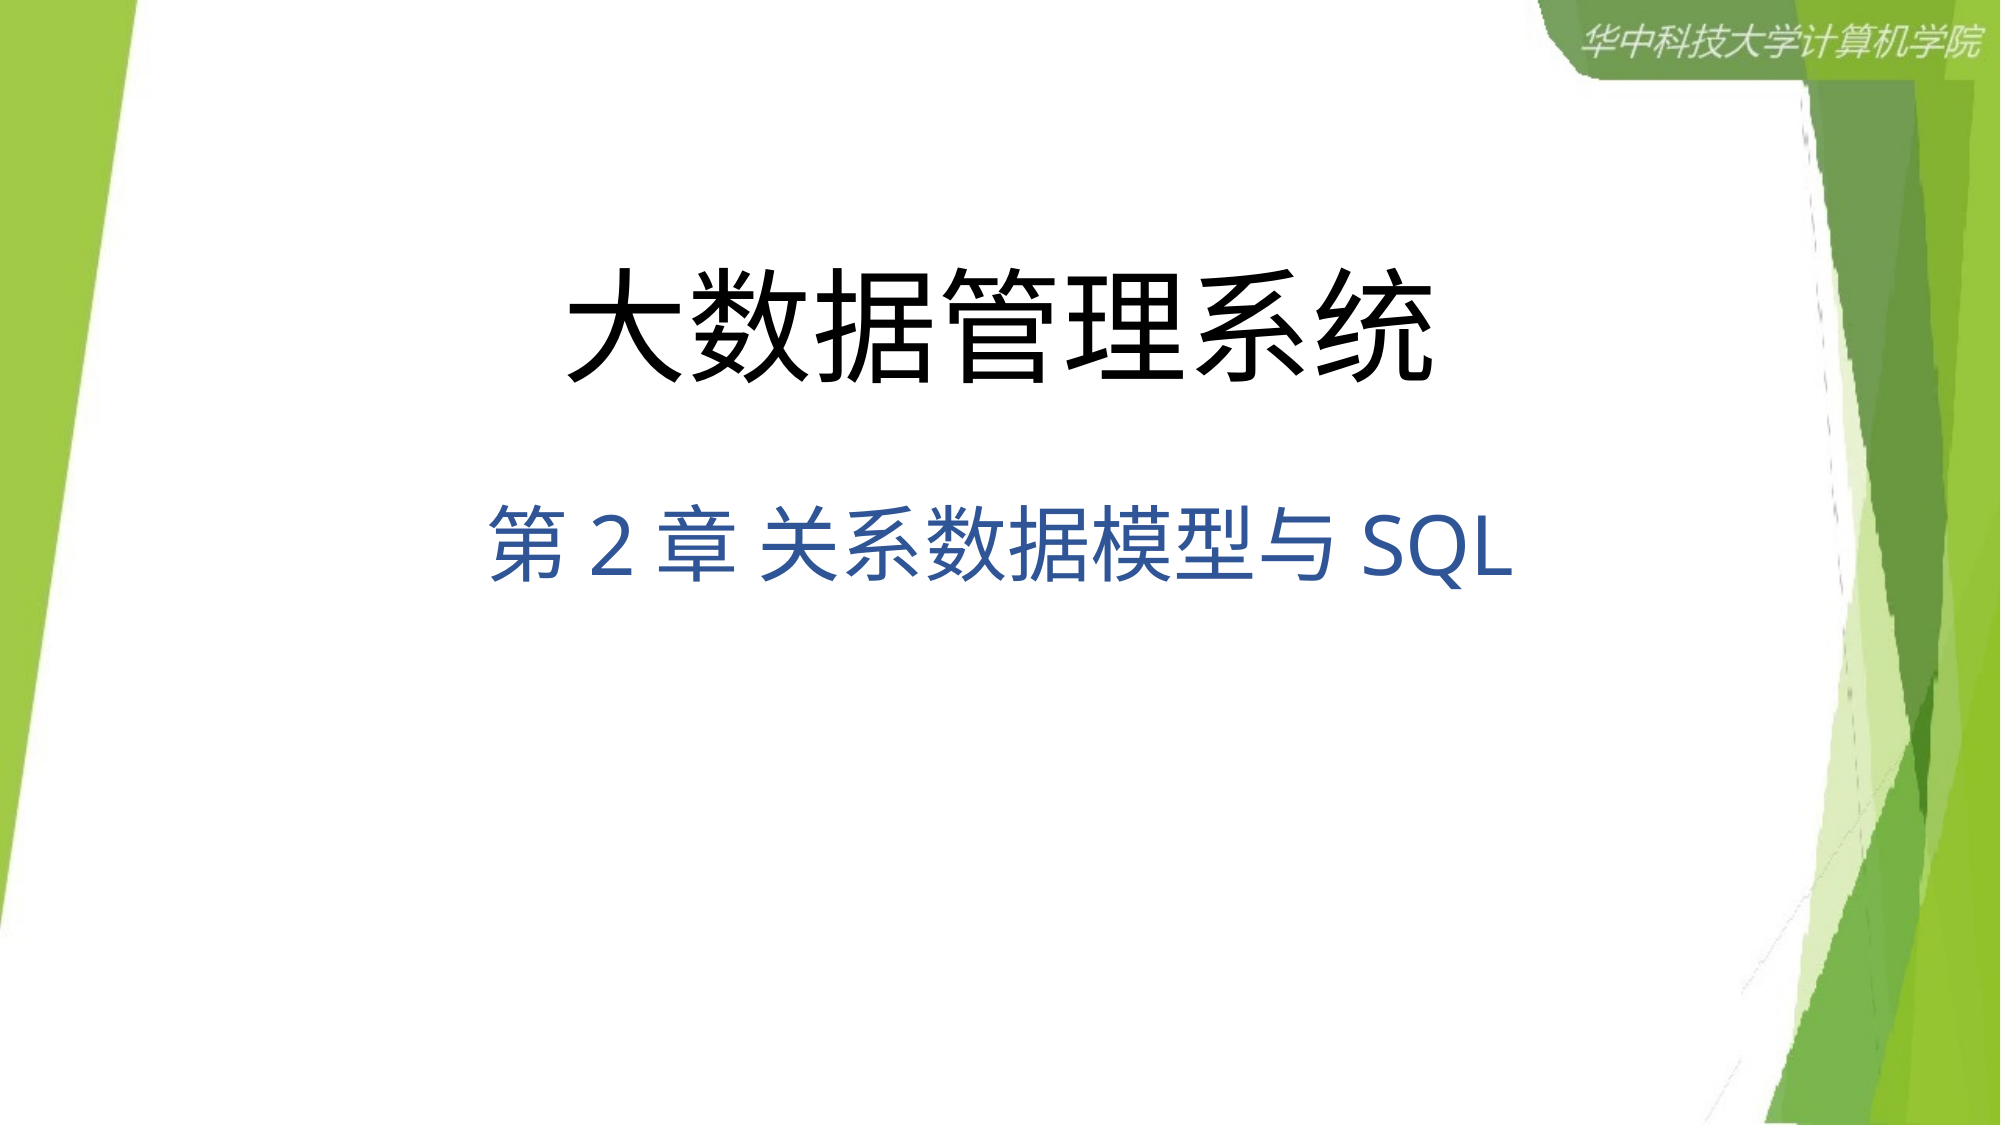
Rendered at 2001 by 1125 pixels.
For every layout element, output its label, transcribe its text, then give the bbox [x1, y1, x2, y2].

title 大数据管理系统 [213, 181, 1787, 409]
picture [0, 0, 2001, 1125]
subtitle 第2章 关系数据模型与SQL [249, 496, 1750, 768]
